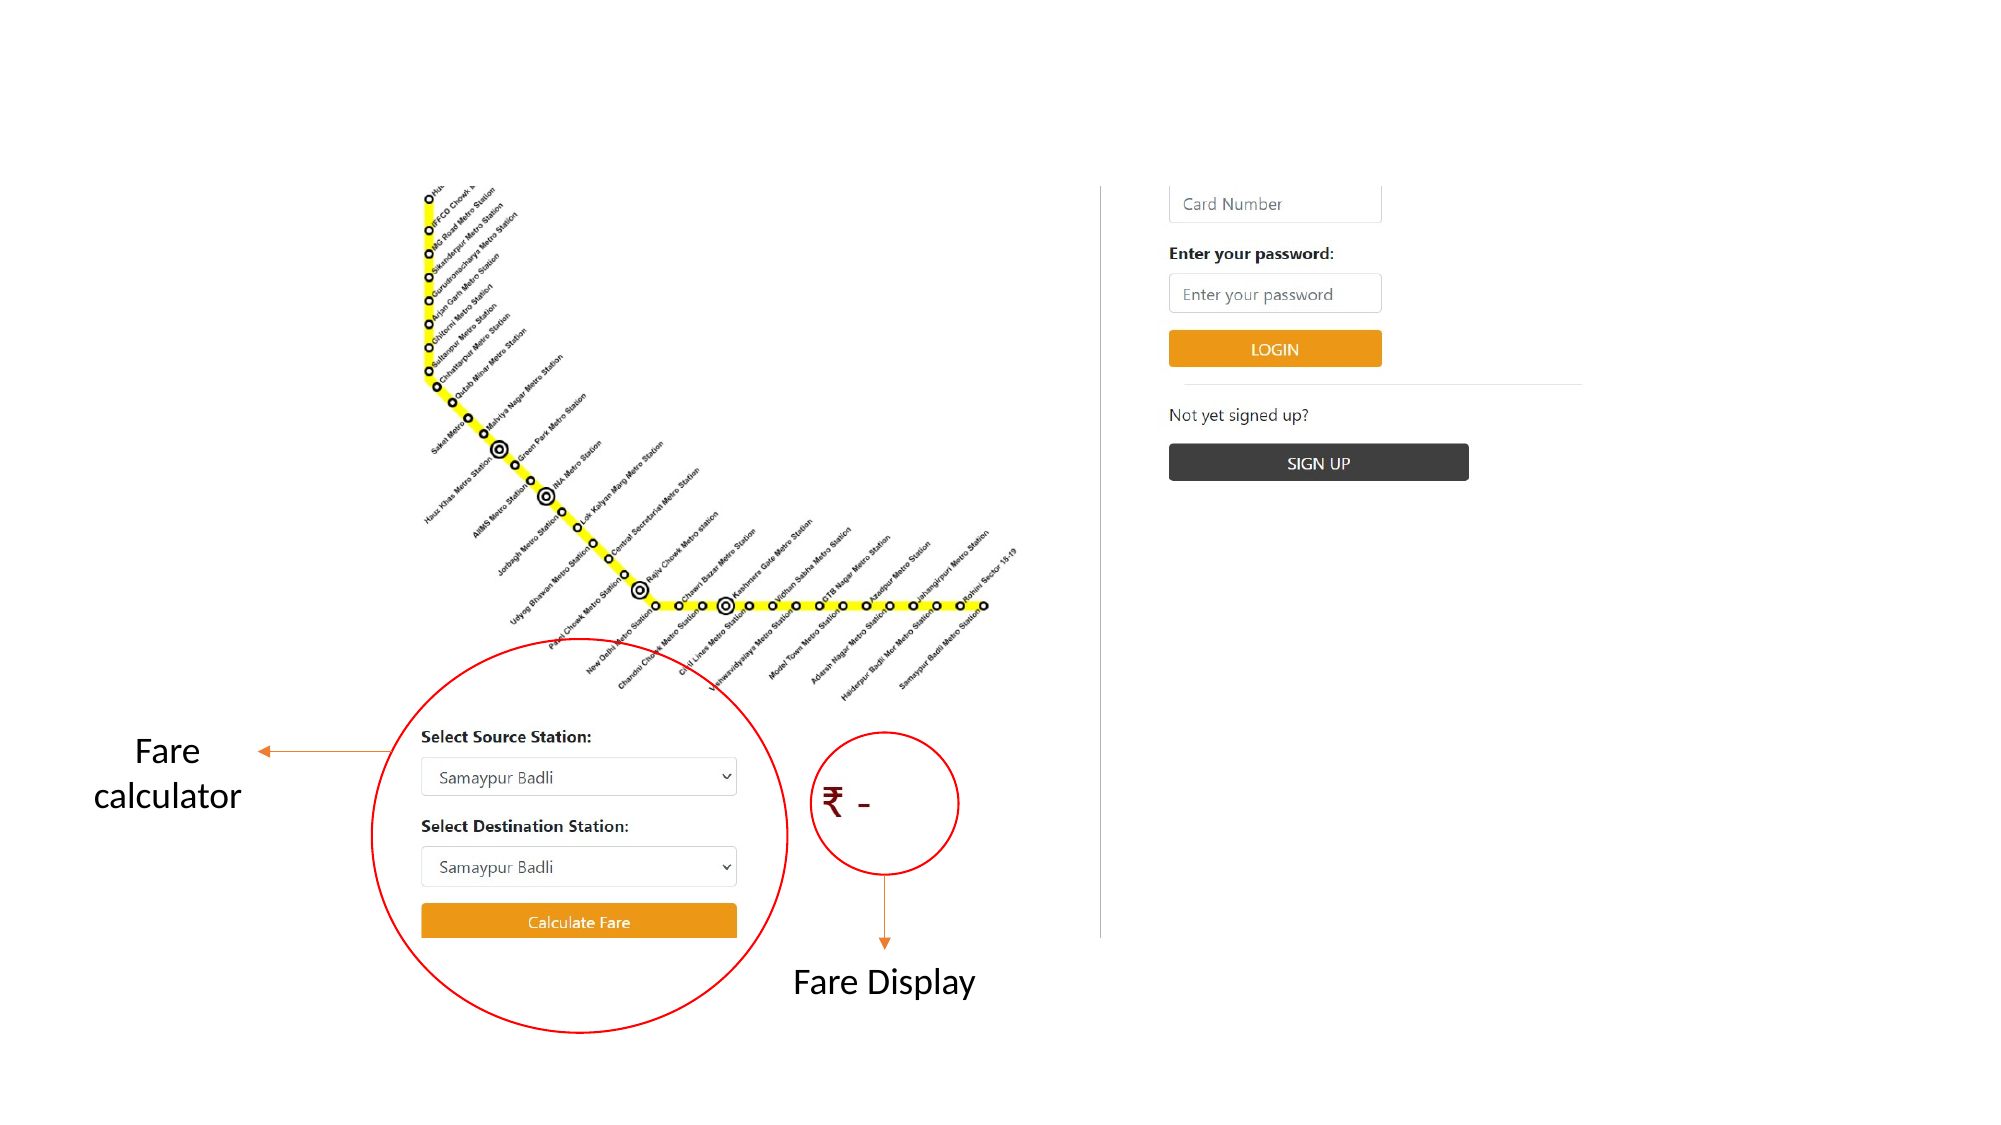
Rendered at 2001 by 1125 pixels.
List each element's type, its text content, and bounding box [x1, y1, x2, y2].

text_box [401, 939, 758, 1034]
text_box Fare calculator [78, 718, 207, 824]
picture [207, 186, 1793, 939]
text_box Fare Display [778, 949, 991, 1010]
